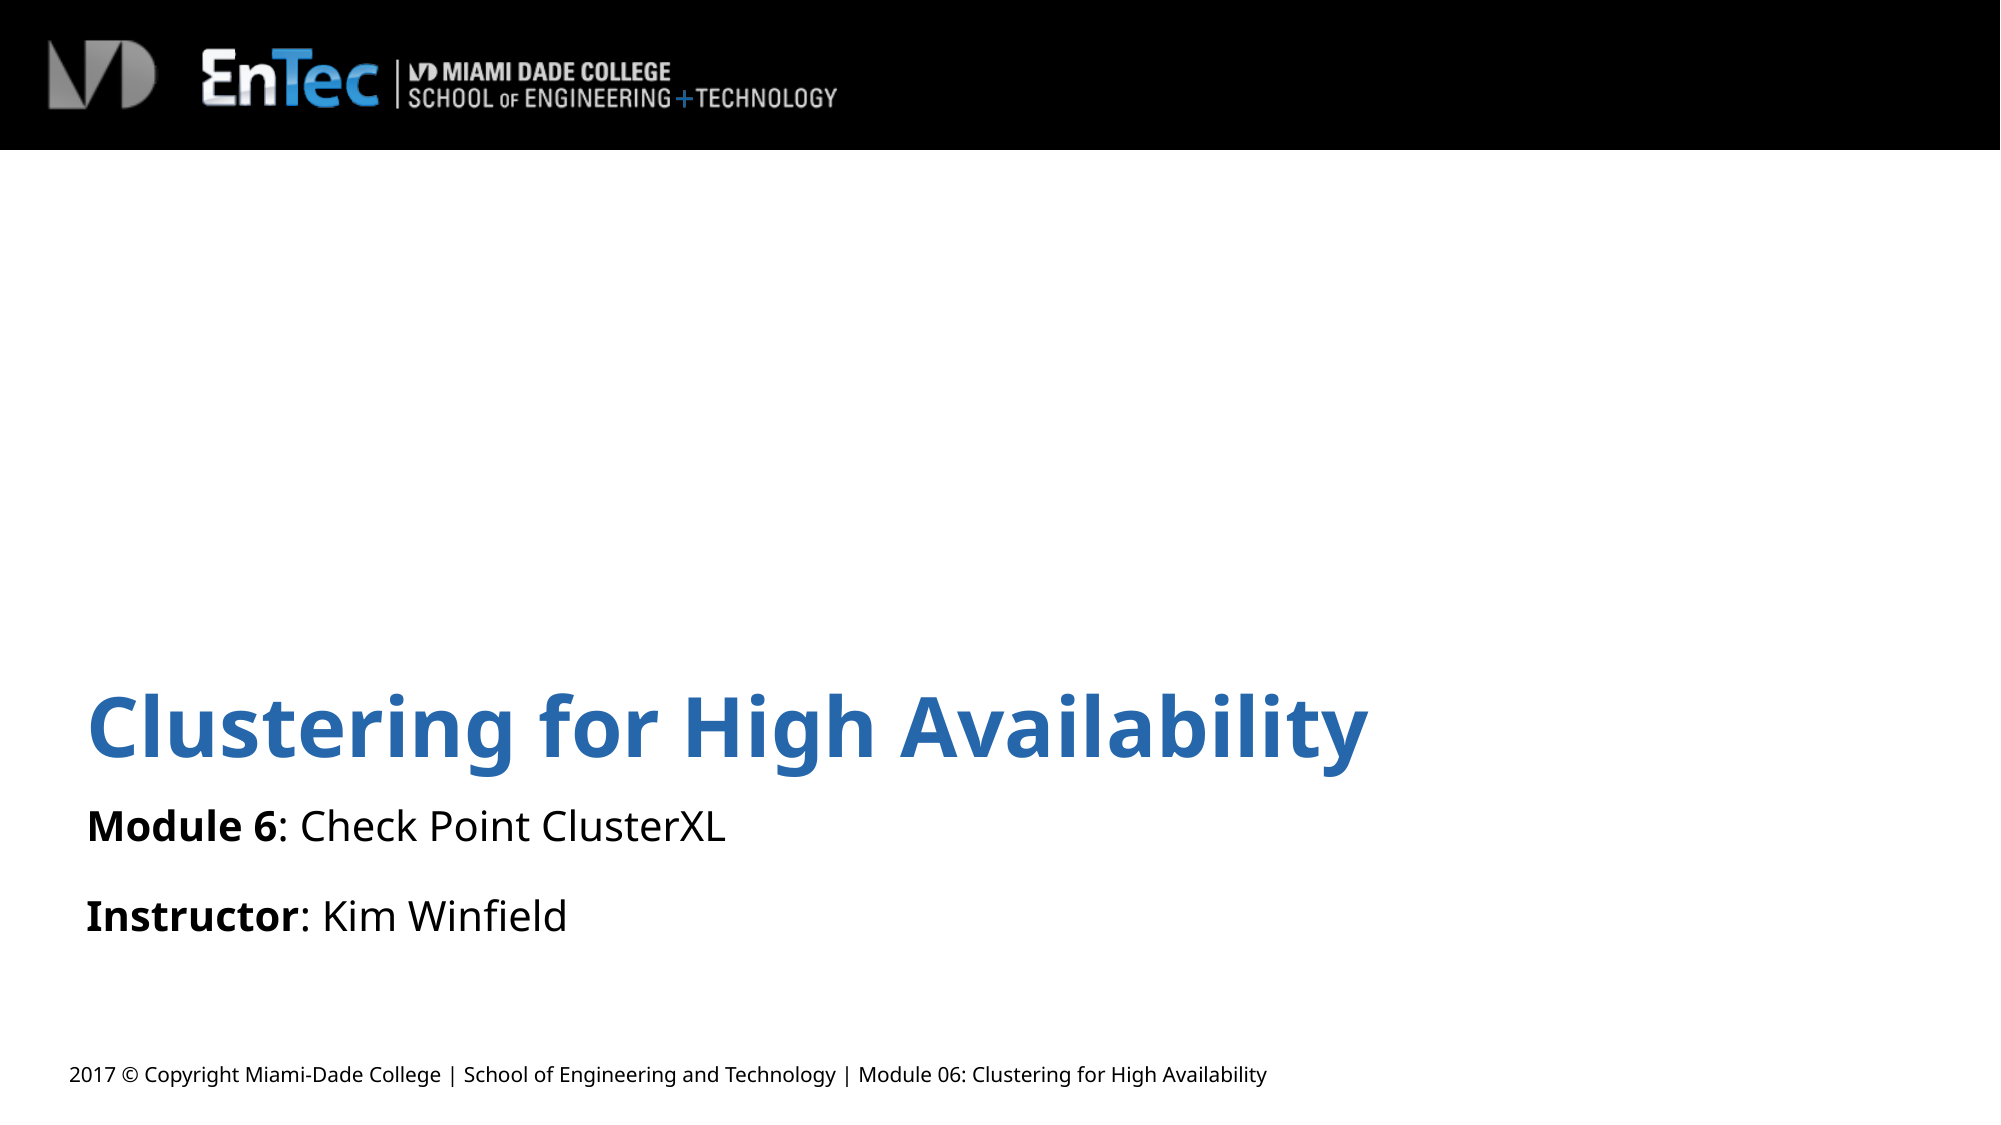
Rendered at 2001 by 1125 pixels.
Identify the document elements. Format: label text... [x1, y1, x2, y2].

text_box [0, 0, 2000, 151]
subtitle Module 6: Check Point ClusterXL Instructor: Kim Winfield [71, 798, 1908, 996]
title Clustering for High Availability [71, 391, 1908, 783]
picture [34, 10, 848, 124]
